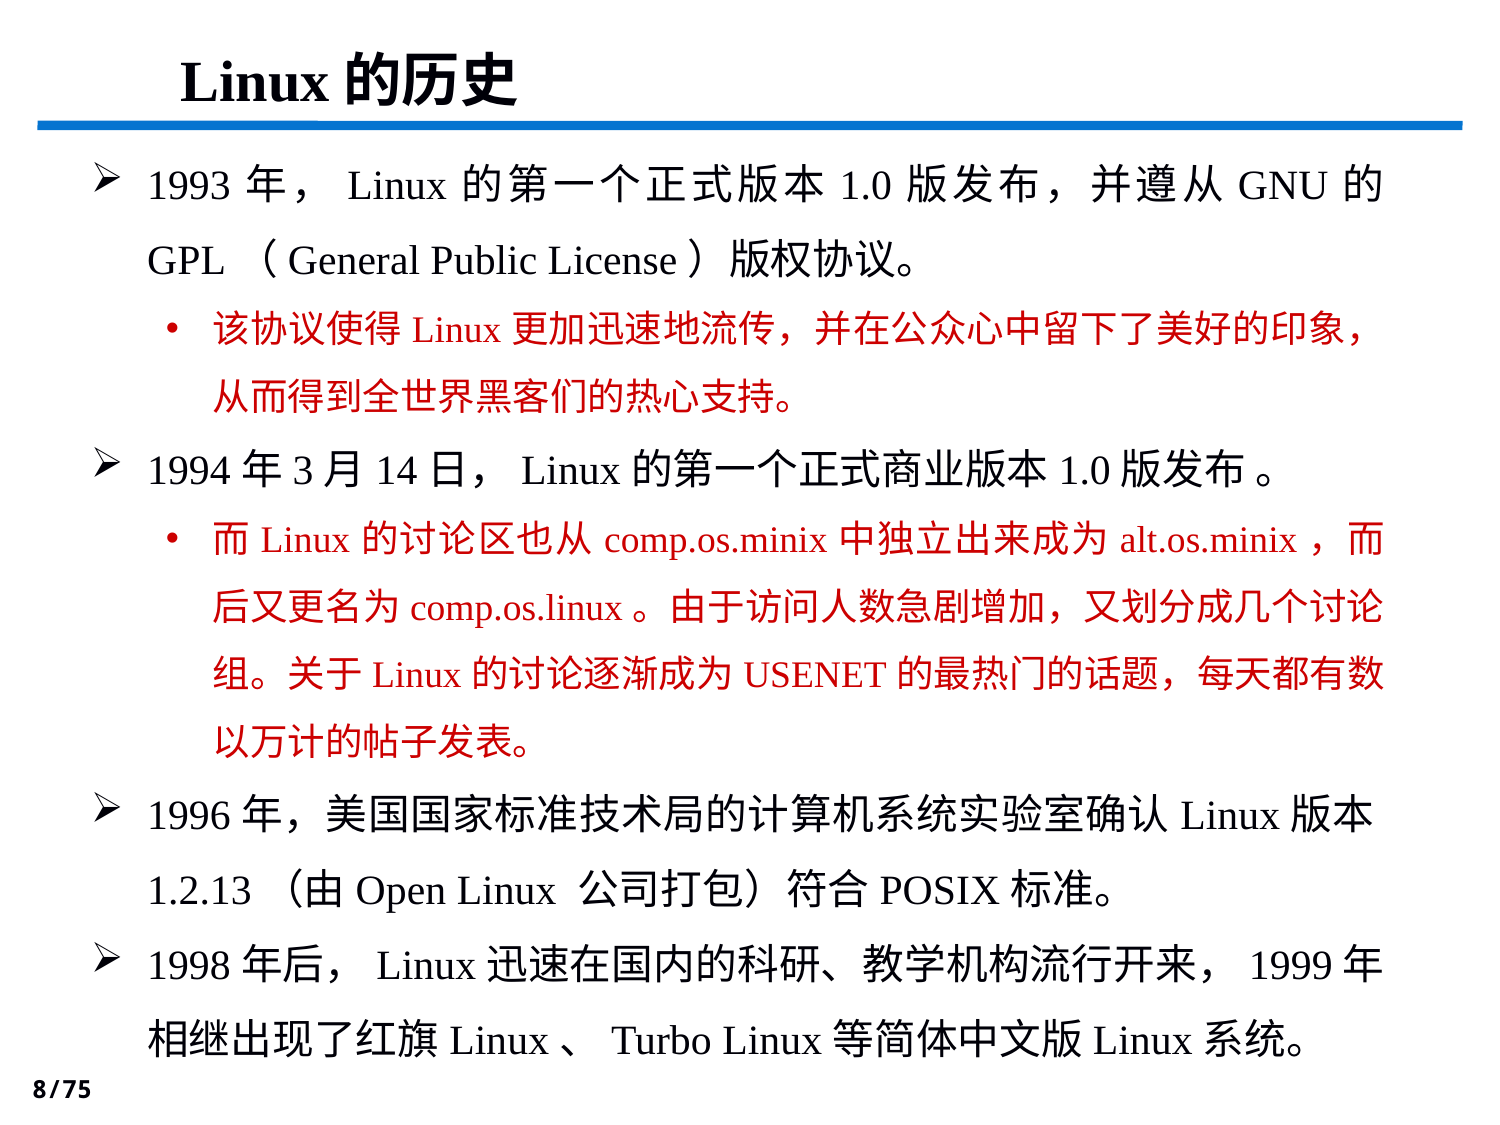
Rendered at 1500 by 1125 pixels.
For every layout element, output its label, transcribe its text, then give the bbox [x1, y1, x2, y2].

title Linux的历史 [165, 42, 1341, 114]
text_box 1993年，Linux的第一个正式版本1.0版发布，并遵从GNU的 GPL（General Public License）版权协议。 该协议使得Linux更加迅速地流传，并在公众心中留下了美好的印象，从而得到全世界黑客们的热心支持。 1994年3月14日，Linux的第一个正式商业版本1.0版发布 。 而Linux的讨论区也从comp.os.minix中独立出来成为alt.os.minix，而后又更名为comp.os.linux。由于访问人数急剧增加，又划分成几个讨论组。关于Linux的讨论逐渐成为USENET的最热门的话题，每天都有数以万计的帖子发表。 1996年，美国国家标准技术局的计算机系统实验室确认Linux版本1.2.13（由Open Linux 公司打包）符合POSIX标准。 1998年后，Linux迅速在国内的科研、教学机构流行开来，1999年相继出现了红旗Linux、Turbo Linux等简体中文版Linux系统。 [75, 125, 1400, 1114]
